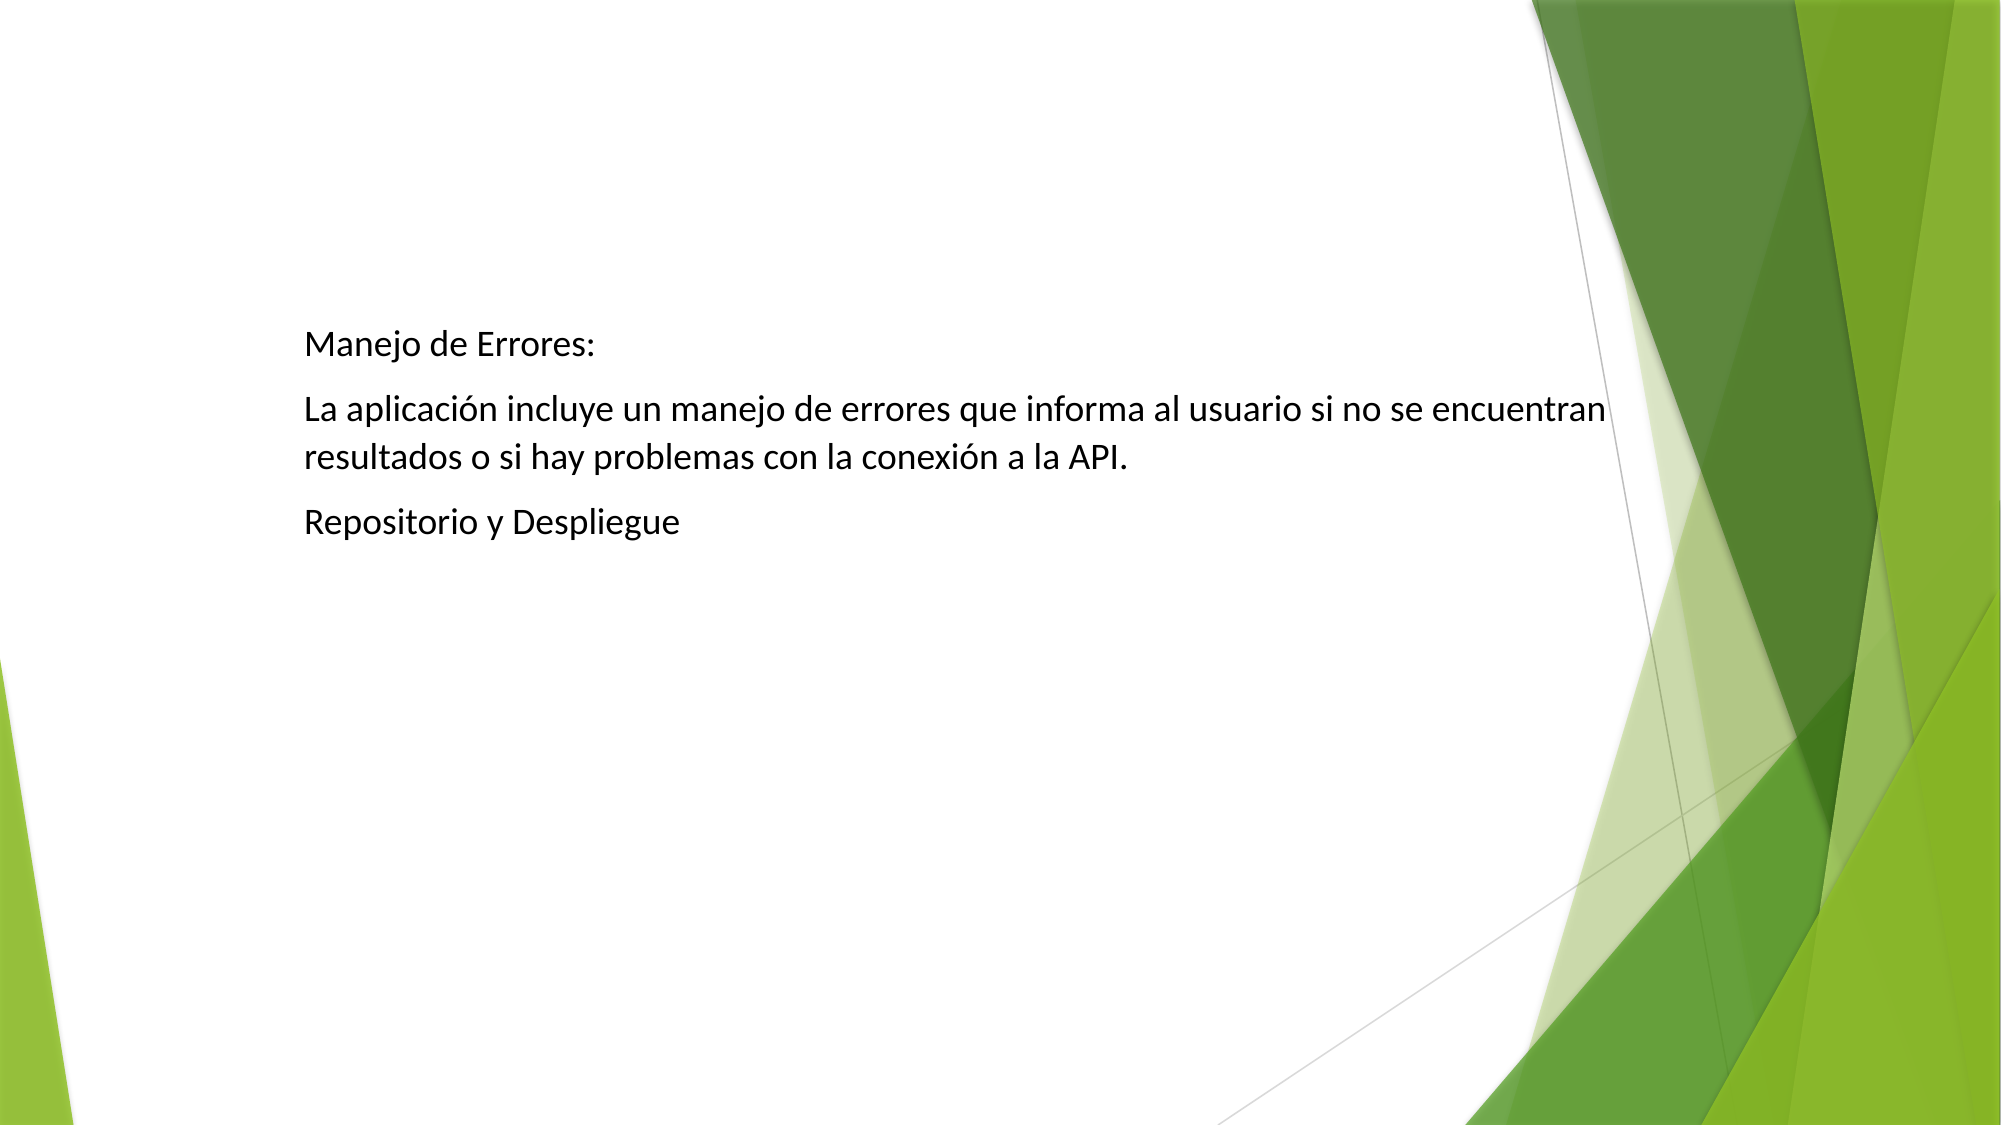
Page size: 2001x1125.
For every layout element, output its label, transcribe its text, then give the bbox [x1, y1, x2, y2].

text_box Manejo de Errores: La aplicación incluye un manejo de errores que informa al usuario si no se encuentran resultados o si hay problemas con la conexión a la API. Repositorio y Despliegue [289, 308, 1751, 550]
